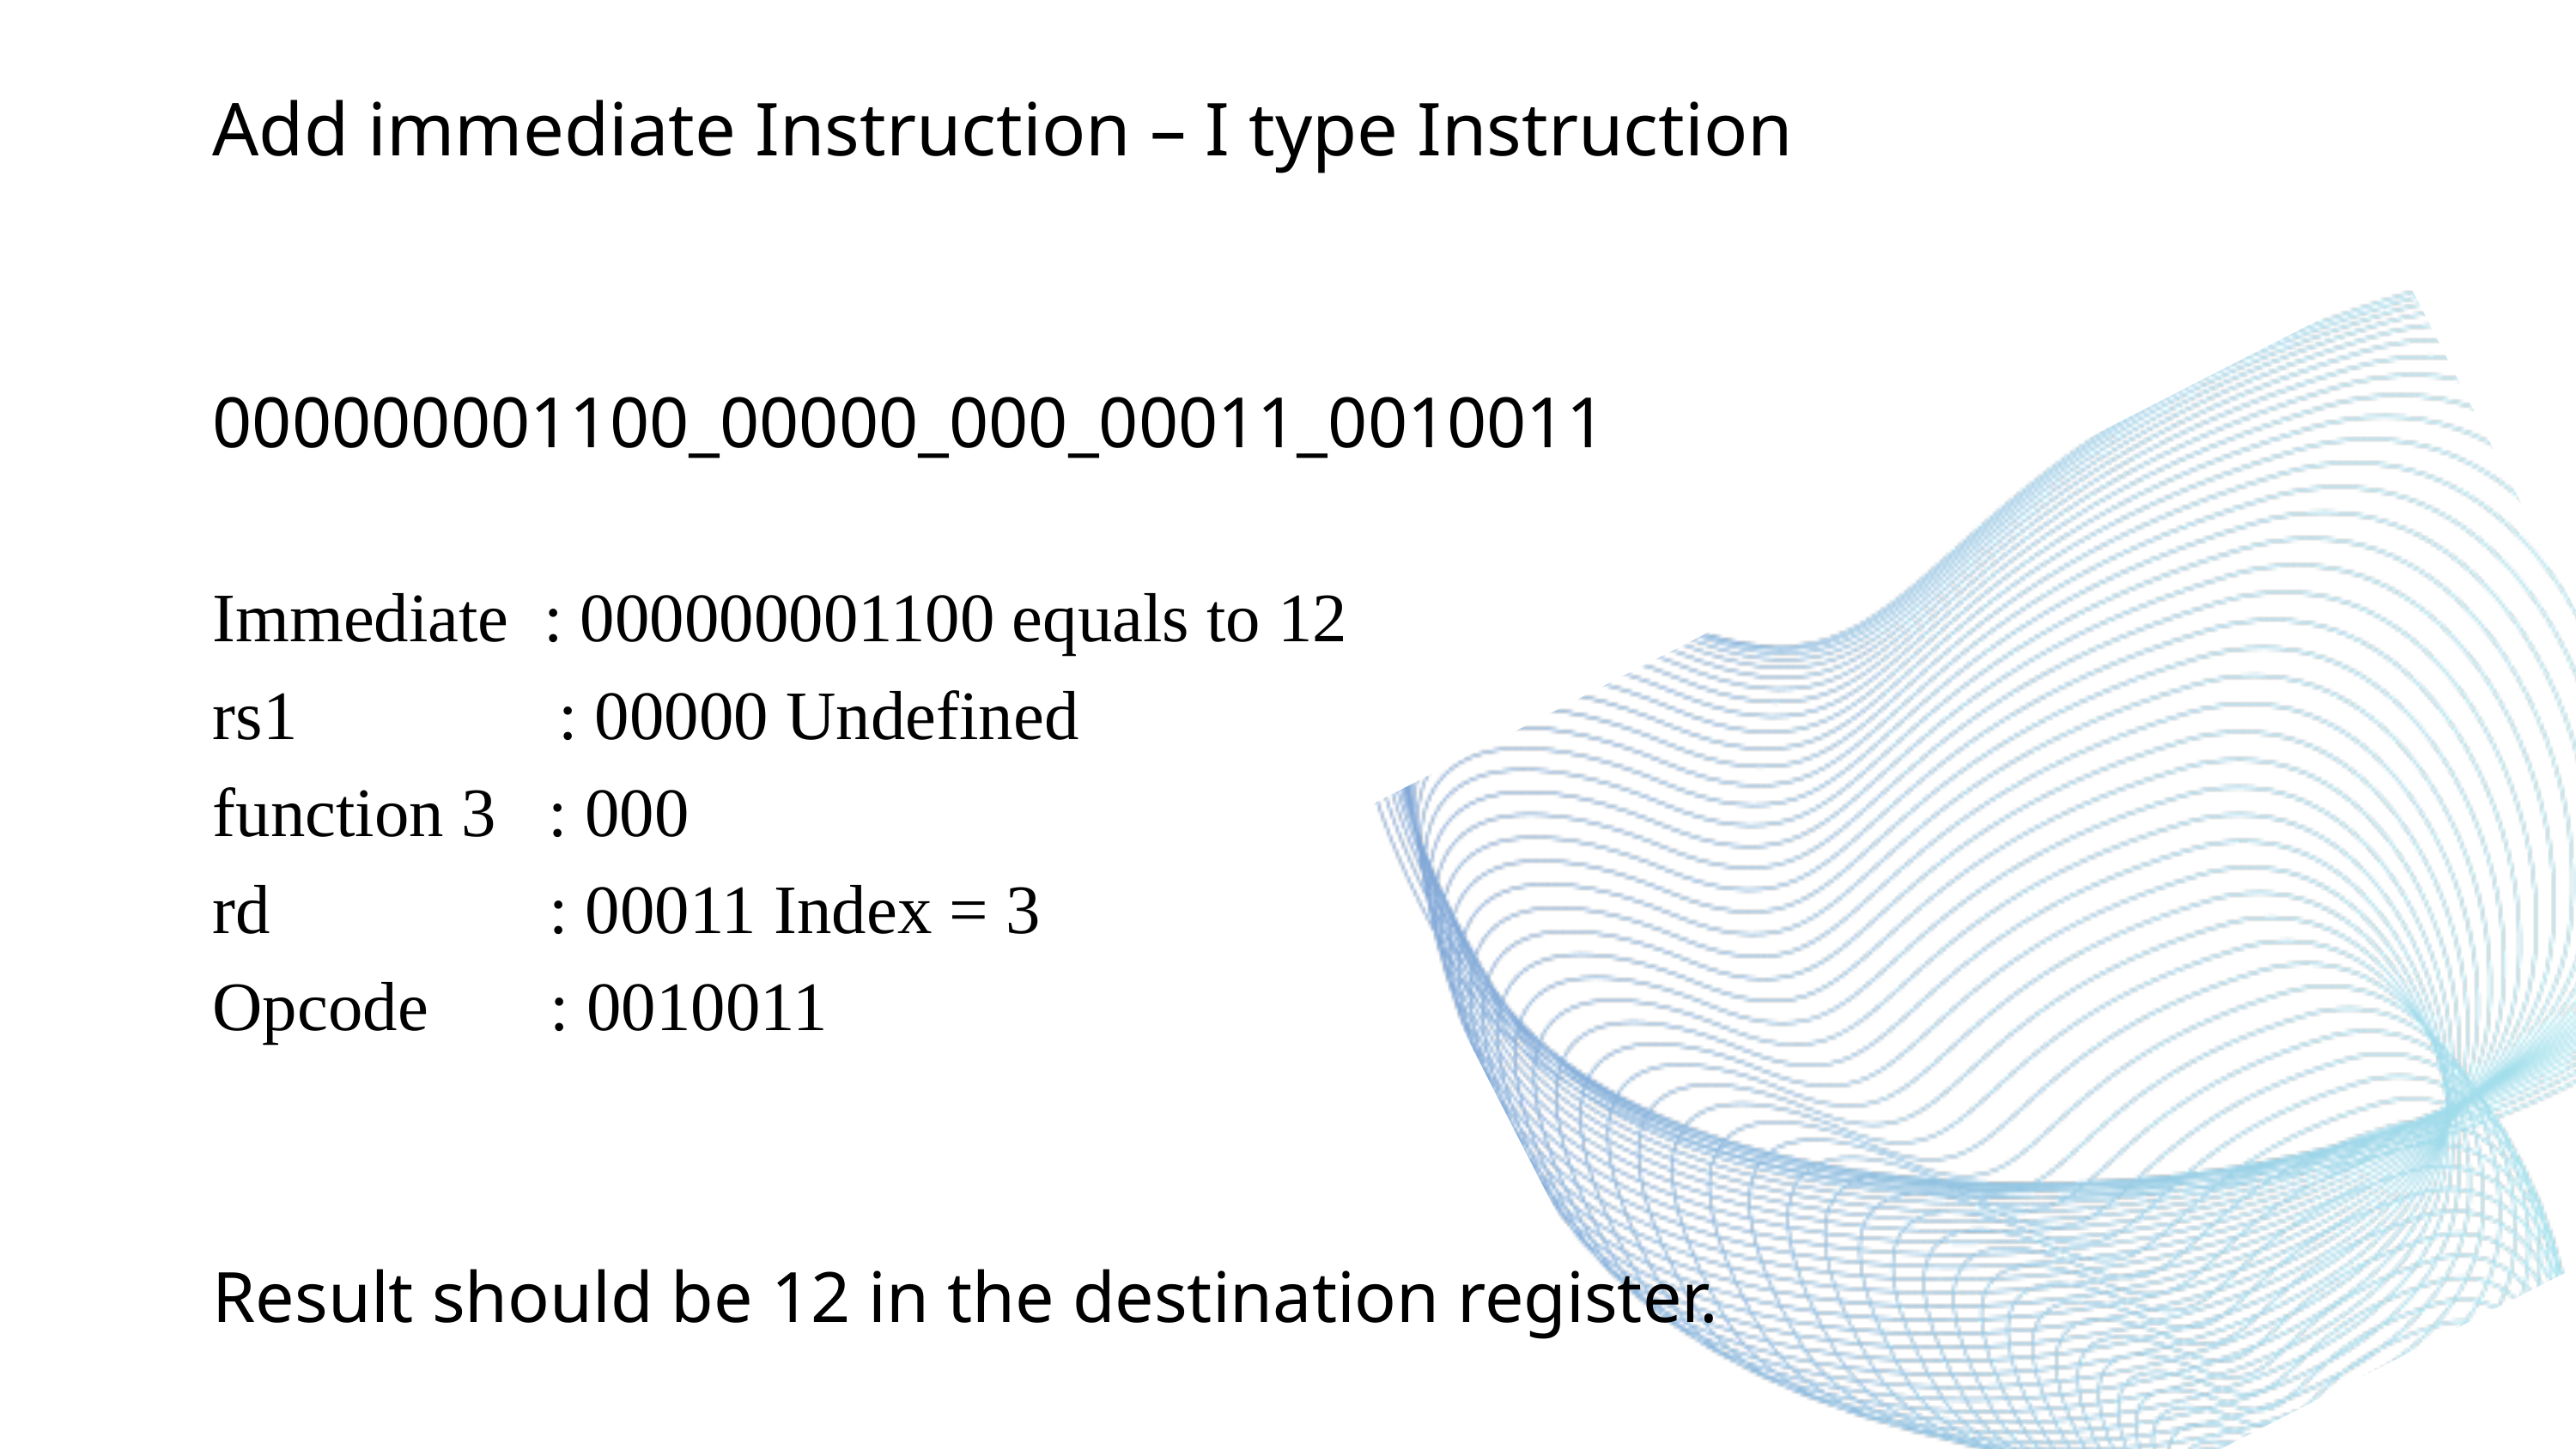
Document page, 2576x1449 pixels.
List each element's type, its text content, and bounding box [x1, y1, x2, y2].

text_box [1907, 276, 2576, 1449]
text_box Add immediate Instruction – I type Instruction 000000001100_00000_000_00011_0010011 Immediate : 000000001100 equals to 12 rs1 : 00000 Undefined function 3 : 000 rd : 00011 Index = 3 Opcode : 0010011 Result should be 12 in the destination register. [212, 68, 1907, 1449]
